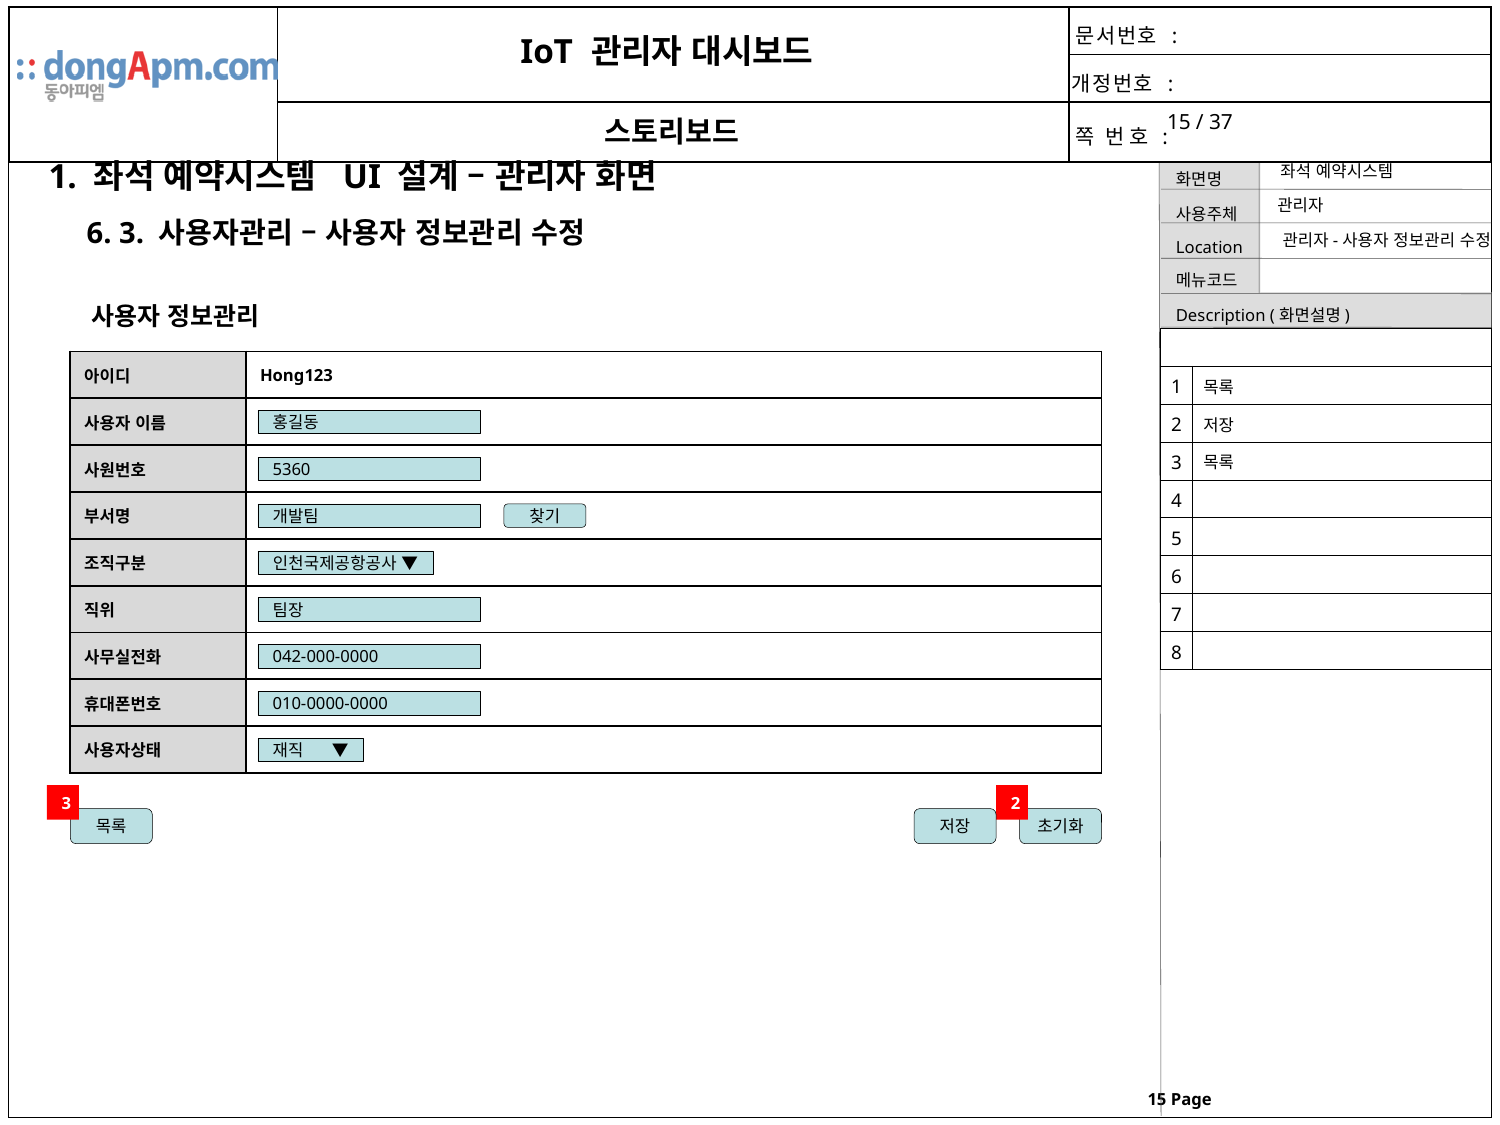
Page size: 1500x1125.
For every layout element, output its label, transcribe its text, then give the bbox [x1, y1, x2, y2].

picture [17, 50, 278, 102]
table_cell 8 [1161, 632, 1192, 669]
table_cell 사용자상태 [71, 727, 245, 772]
table_cell 목록 [1193, 367, 1491, 404]
table_cell [1193, 556, 1491, 593]
table_cell 2 [1161, 405, 1192, 442]
table_cell 부서명 [71, 493, 245, 538]
table_cell 6 [1161, 556, 1192, 593]
table_cell [1193, 632, 1491, 669]
table_cell 사용자 이름 [71, 399, 245, 444]
table_cell [247, 587, 1101, 632]
table_cell 개발팀 [247, 493, 1101, 538]
table_cell 042-000-0000 [247, 633, 1101, 678]
text_box 사용자 정보관리 [77, 292, 275, 338]
text_box 찾기 [503, 503, 586, 528]
table_header [1161, 329, 1491, 366]
text_box 관리자 [1262, 187, 1339, 223]
text_box 042-000-0000 [257, 644, 481, 668]
table_cell 휴대폰번호 [71, 680, 245, 725]
text_box 팀장 [257, 597, 481, 622]
table_cell 저장 [1193, 405, 1491, 442]
table_cell 홍길동 [247, 399, 1101, 444]
text_box 3 [46, 785, 79, 820]
text_box 초기화 [1019, 808, 1102, 844]
table_cell 5360 [247, 446, 1101, 491]
table_cell [1193, 594, 1491, 631]
text_box 홍길동 [257, 410, 481, 434]
table_header 아이디 [71, 352, 245, 397]
table_cell 재직 [247, 727, 1101, 772]
table_cell [1193, 481, 1491, 517]
text_box 5360 [257, 457, 481, 481]
text_box 개발팀 [257, 503, 481, 528]
table_cell 5 [1161, 518, 1192, 555]
table_cell 사원번호 [71, 446, 245, 491]
text_box 저장 [914, 808, 997, 844]
table_cell 1 [1161, 367, 1192, 404]
text_box 010-0000-0000 [257, 691, 481, 715]
table_cell 직위 [71, 587, 245, 632]
table_cell 3 [1161, 443, 1192, 480]
table_cell 7 [1161, 594, 1192, 631]
table_header Hong123 [247, 352, 1101, 397]
table_cell 목록 [1193, 443, 1491, 480]
text_box 6. 3. 사용자관리 – 사용자 정보관리 수정 [71, 207, 601, 257]
text_box 목록 [70, 808, 153, 844]
text_box 인천국제공항공사 ▼ [257, 550, 434, 575]
table_cell [1193, 518, 1491, 555]
text_box 1. 좌석 예약시스템 UI 설계 – 관리자 화면 [33, 148, 673, 203]
text_box 재직 ▼ [257, 738, 364, 762]
table_cell 조직구분 [71, 540, 245, 585]
table_cell 4 [1161, 481, 1192, 517]
table_cell 010-0000-0000 [247, 680, 1101, 725]
text_box 관리자-사용자 정보관리 수정 [1267, 222, 1500, 258]
text_box 좌석 예약시스템 [1265, 153, 1409, 189]
text_box 2 [996, 785, 1028, 820]
table_cell 사무실전화 [71, 633, 245, 678]
table_cell [247, 540, 1101, 585]
